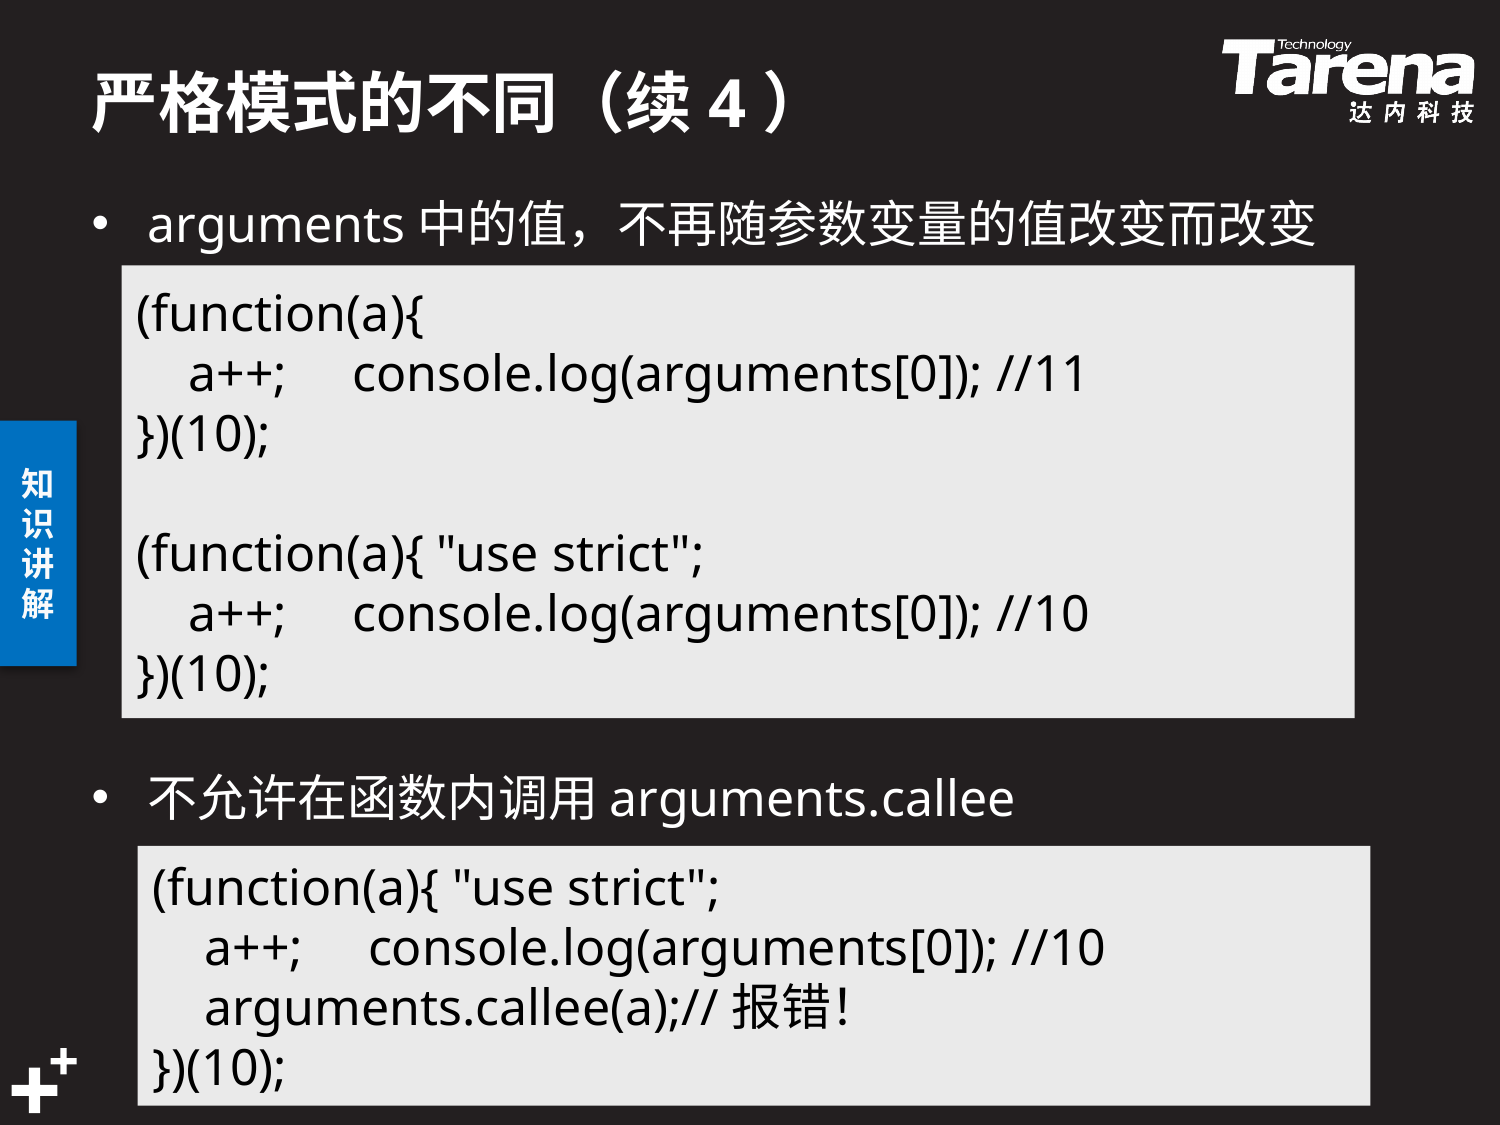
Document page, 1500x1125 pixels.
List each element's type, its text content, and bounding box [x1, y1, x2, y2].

text_box (function(a){ "use strict"; a++; console.log(arguments[0]); //10 arguments.callee(a);//报错！ })(10); [137, 845, 1371, 1106]
picture [1222, 39, 1475, 123]
list arguments中的值，不再随参数变量的值改变而改变 不允许在函数内调用arguments.callee 这意为着，无法在匿名函数内实现递归调用 [76, 172, 1400, 932]
title 严格模式的不同（续4） [76, 42, 1188, 160]
text_box (function(a){ a++; console.log(arguments[0]); //11 })(10); (function(a){ "use strict"; a++; console.log(arguments[0]); //10 })(10); [121, 265, 1355, 719]
